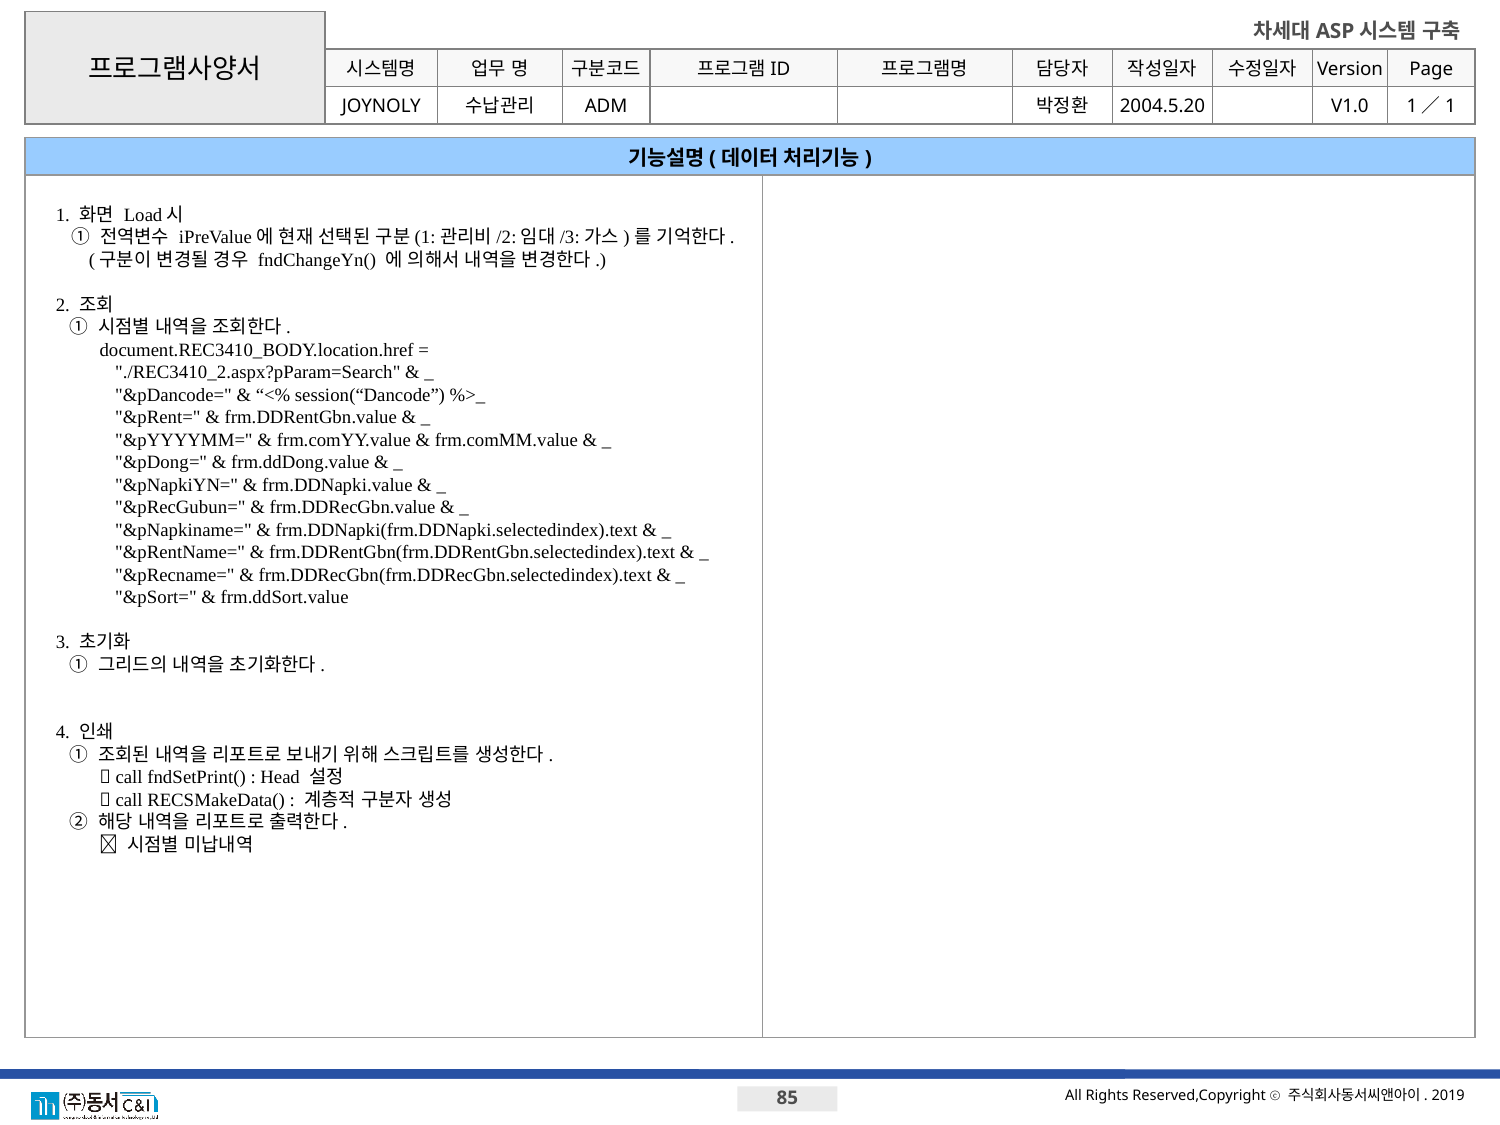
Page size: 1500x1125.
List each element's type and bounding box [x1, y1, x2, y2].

picture [60, 1091, 159, 1120]
text_box [24, 11, 1113, 124]
text_box [24, 137, 1475, 1038]
picture [151, 1091, 159, 1100]
